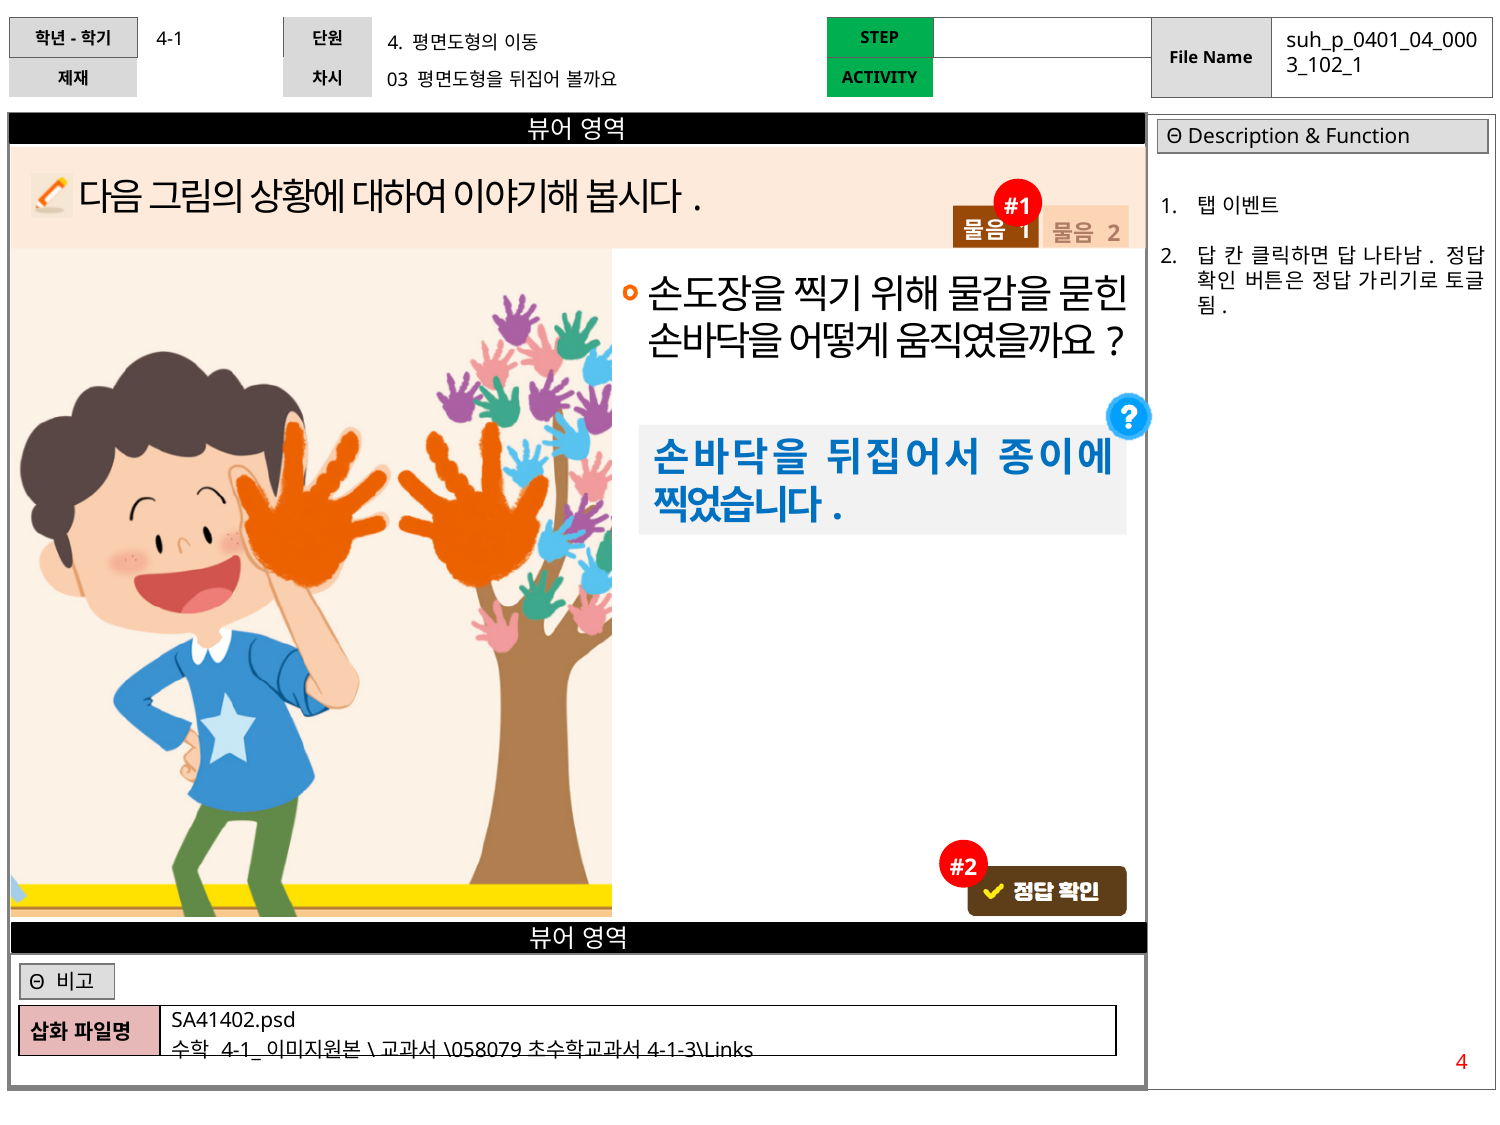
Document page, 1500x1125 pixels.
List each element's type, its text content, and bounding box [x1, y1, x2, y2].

table_header Θ Description & Function [1158, 120, 1487, 152]
text_box 물음 2 [1037, 197, 1140, 254]
picture [31, 173, 73, 218]
picture [966, 863, 1129, 918]
text_box 손바닥을 뒤집어서 종이에 찍었습니다. [638, 424, 1127, 535]
text_box 다음 그림의 상황에 대하여 이야기해 봅시다. [63, 165, 1150, 225]
text_box 03 평면도형을 뒤집어 볼까요 [372, 60, 821, 96]
text_box [9, 145, 1148, 251]
text_box 손도장을 찍기 위해 물감을 묻힌 손바닥을 어떻게 움직였을까요? [633, 261, 1142, 371]
picture [10, 247, 613, 917]
text_box #1 [991, 176, 1045, 229]
text_box #2 [937, 837, 990, 890]
table_header 삽화 파일명 [20, 1006, 159, 1055]
text_box suh_p_0401_04_0003_102_1 [1271, 18, 1500, 84]
text_box 탭 이벤트 답 칸 클릭하면 답 나타남. 정답 확인 버튼은 정답 가리기로 토글 됨. [1145, 160, 1500, 376]
text_box 4. 평면도형의 이동 [372, 23, 828, 48]
picture [1099, 387, 1159, 447]
picture [619, 281, 640, 303]
table_header SA41402.psd 수학 4-1_이미지원본\교과서\058079초수학교과서4-1-3\Links [161, 1006, 1115, 1055]
text_box 물음 1 [949, 194, 1059, 251]
text_box 4-1 [141, 18, 284, 55]
